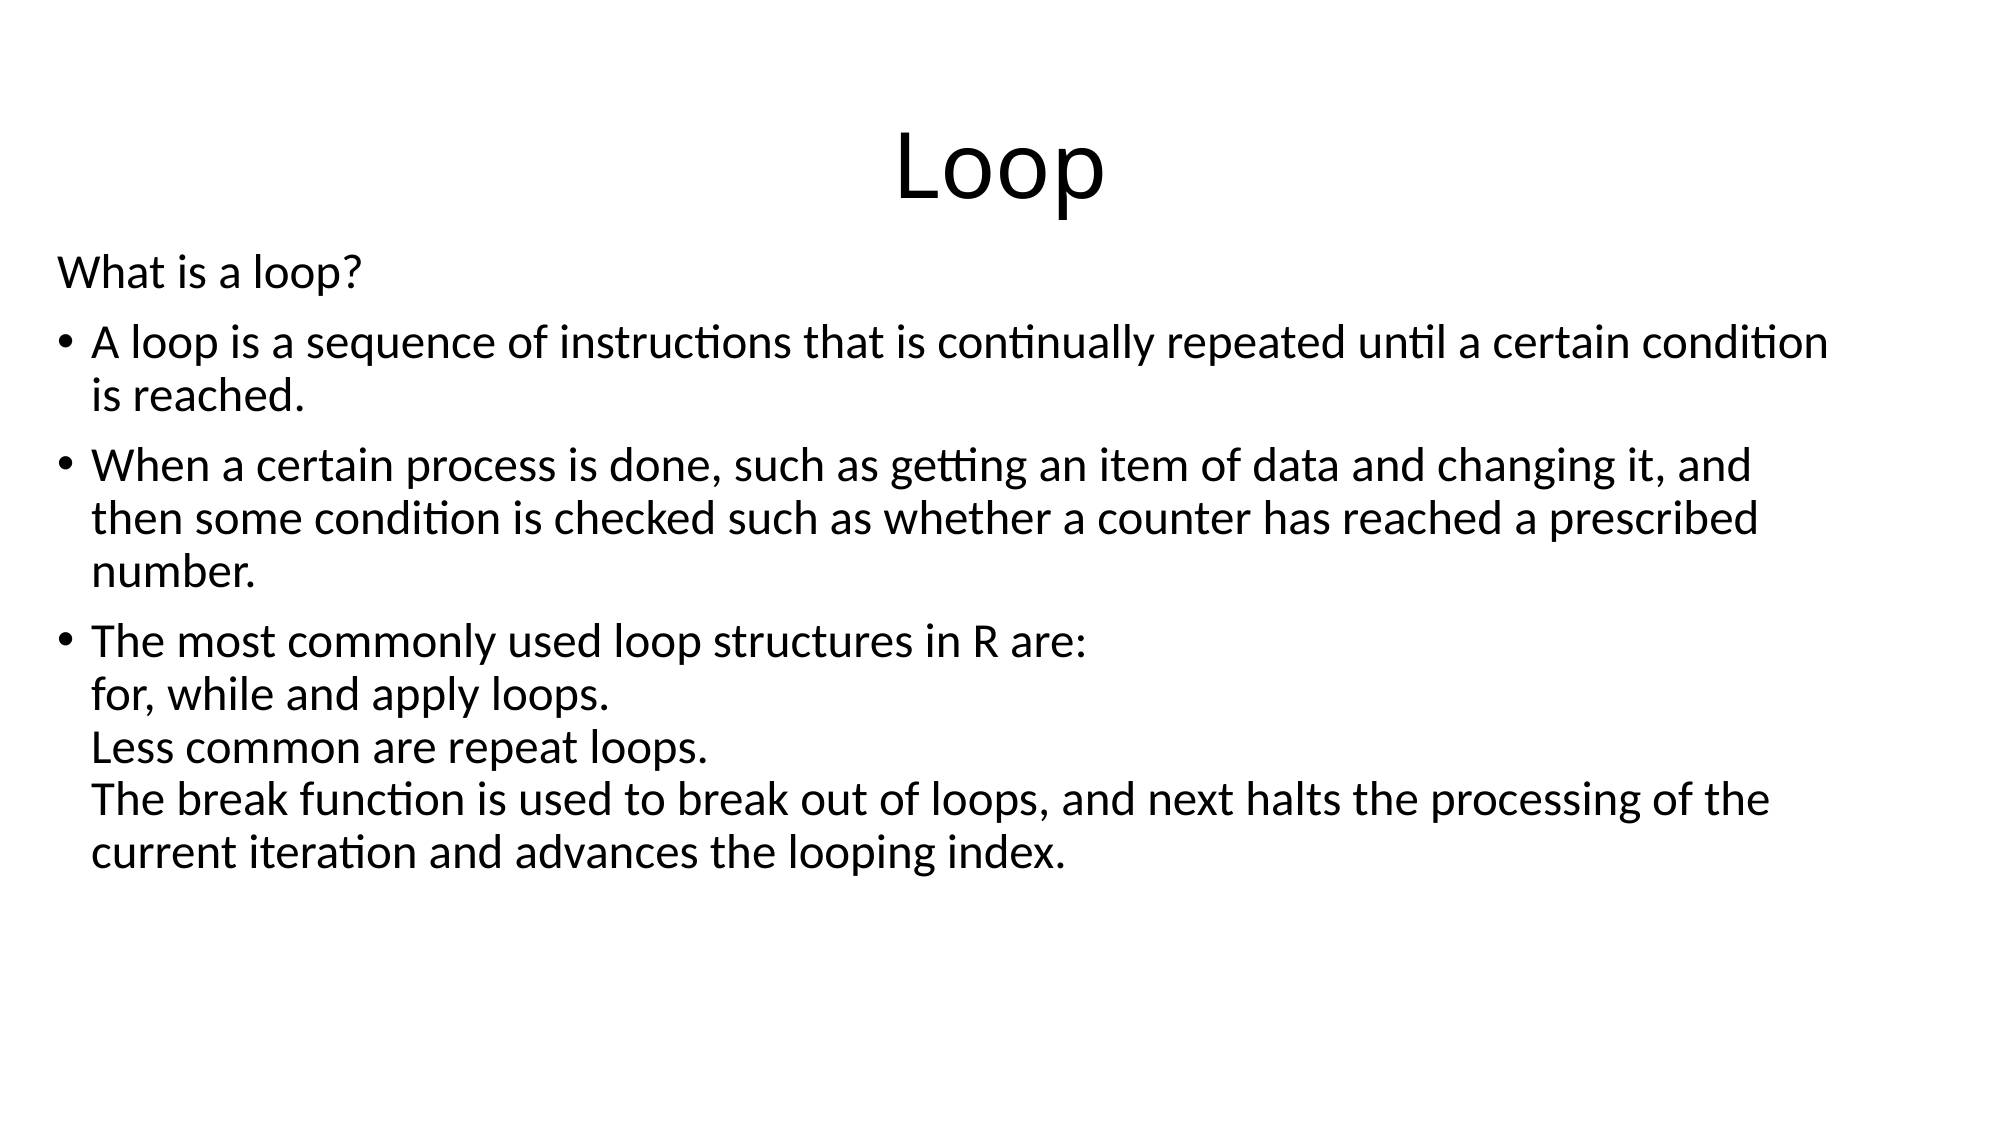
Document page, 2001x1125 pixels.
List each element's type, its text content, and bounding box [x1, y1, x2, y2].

title Loop [137, 59, 1863, 239]
list What is a loop? A loop is a sequence of instructions that is continually repeated until a certain condition is reached. When a certain process is done, such as getting an item of data and changing it, and then some condition is checked such as whether a counter has reached a prescribed number. The most commonly used loop structures in R are: for, while and apply loops. Less common are repeat loops. The break function is used to break out of loops, and next halts the processing of the current iteration and advances the looping index. [42, 239, 1863, 1014]
